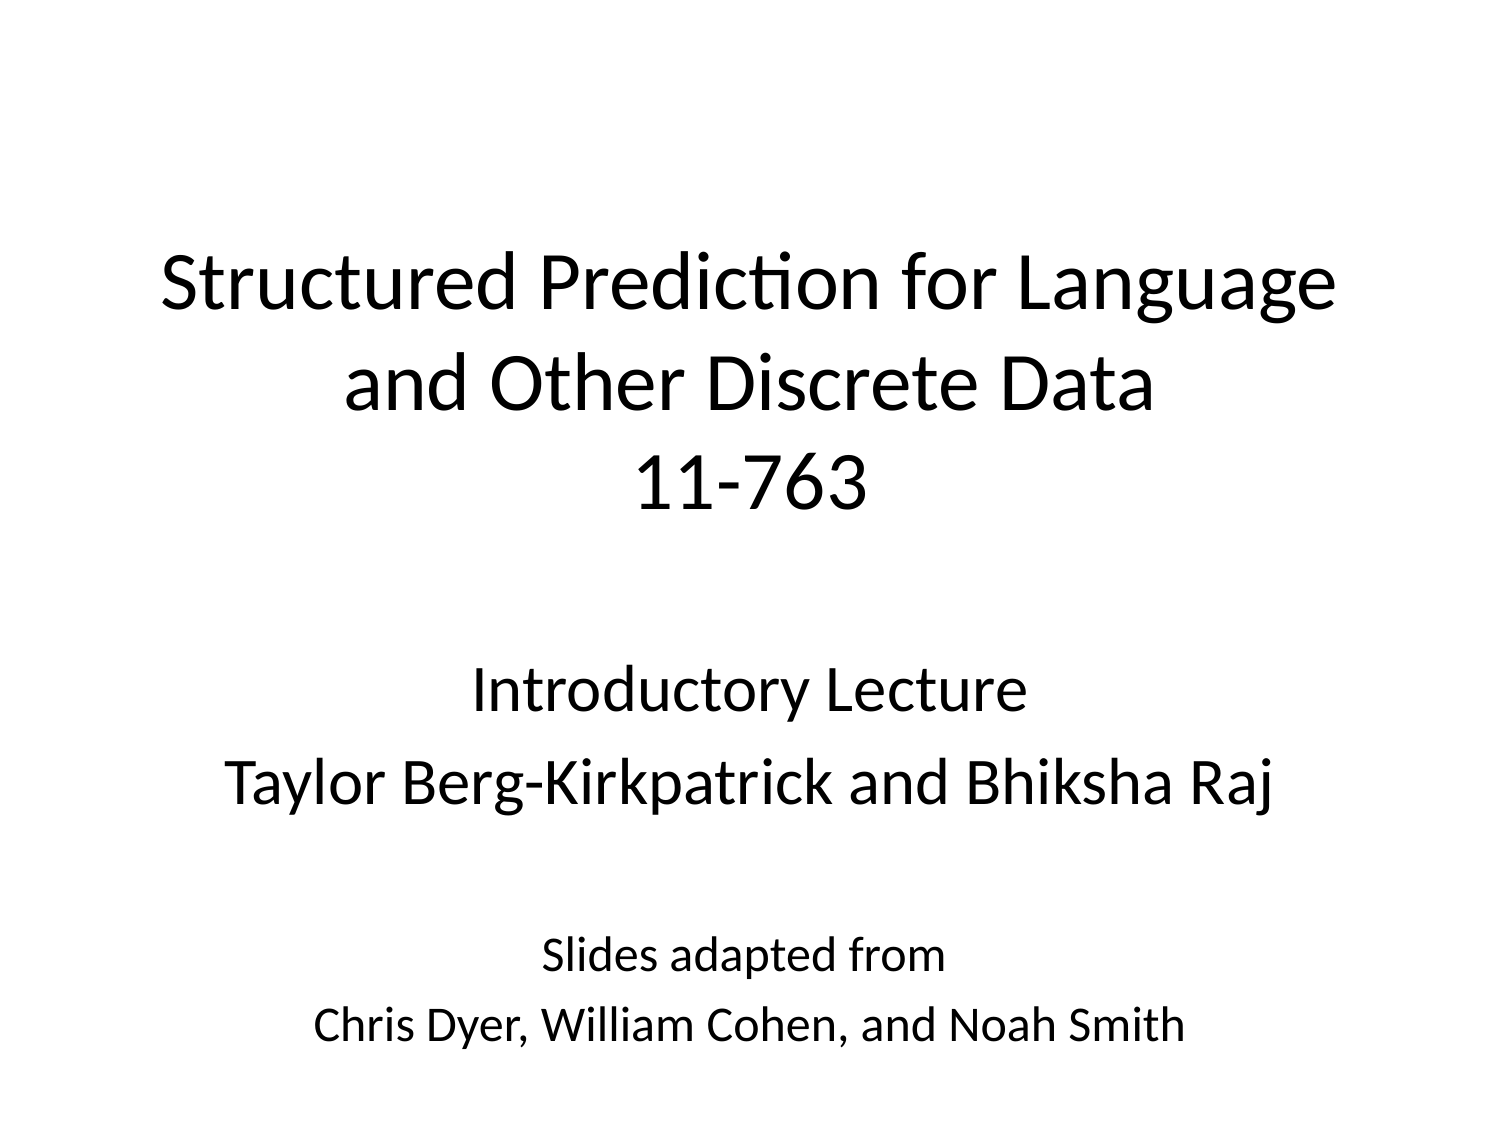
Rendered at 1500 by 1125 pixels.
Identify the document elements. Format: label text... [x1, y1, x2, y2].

subtitle Introductory Lecture Taylor Berg-Kirkpatrick and Bhiksha Raj Slides adapted from Chris Dyer, William Cohen, and Noah Smith [181, 637, 1319, 925]
title Structured Prediction for Language and Other Discrete Data 11-763 [112, 162, 1388, 591]
